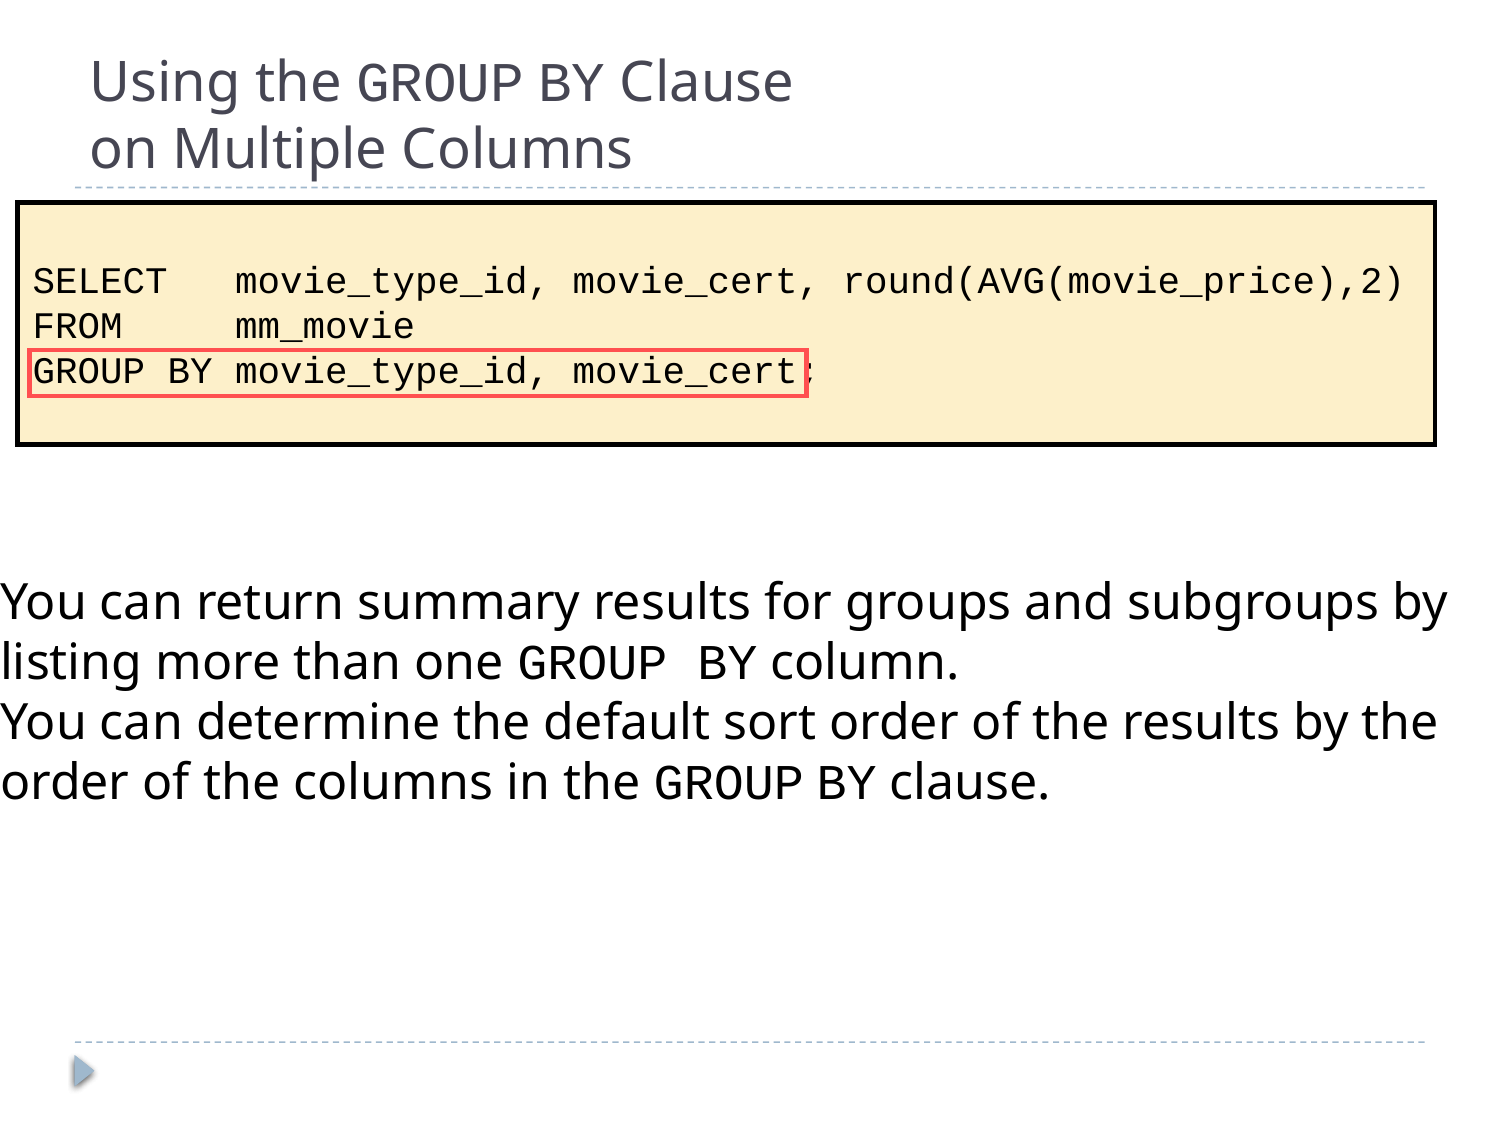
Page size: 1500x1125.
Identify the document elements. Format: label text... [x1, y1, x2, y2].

title Using the GROUP BY Clause on Multiple Columns [75, 37, 1425, 188]
text_box [29, 349, 807, 396]
text_box You can return summary results for groups and subgroups by listing more than one GROUP BY column. You can determine the default sort order of the results by the order of the columns in the GROUP BY clause. [0, 562, 1468, 818]
text_box SELECT movie_type_id, movie_cert, round(AVG(movie_price),2) FROM mm_movie GROUP BY movie_type_id, movie_cert; [17, 202, 1436, 445]
